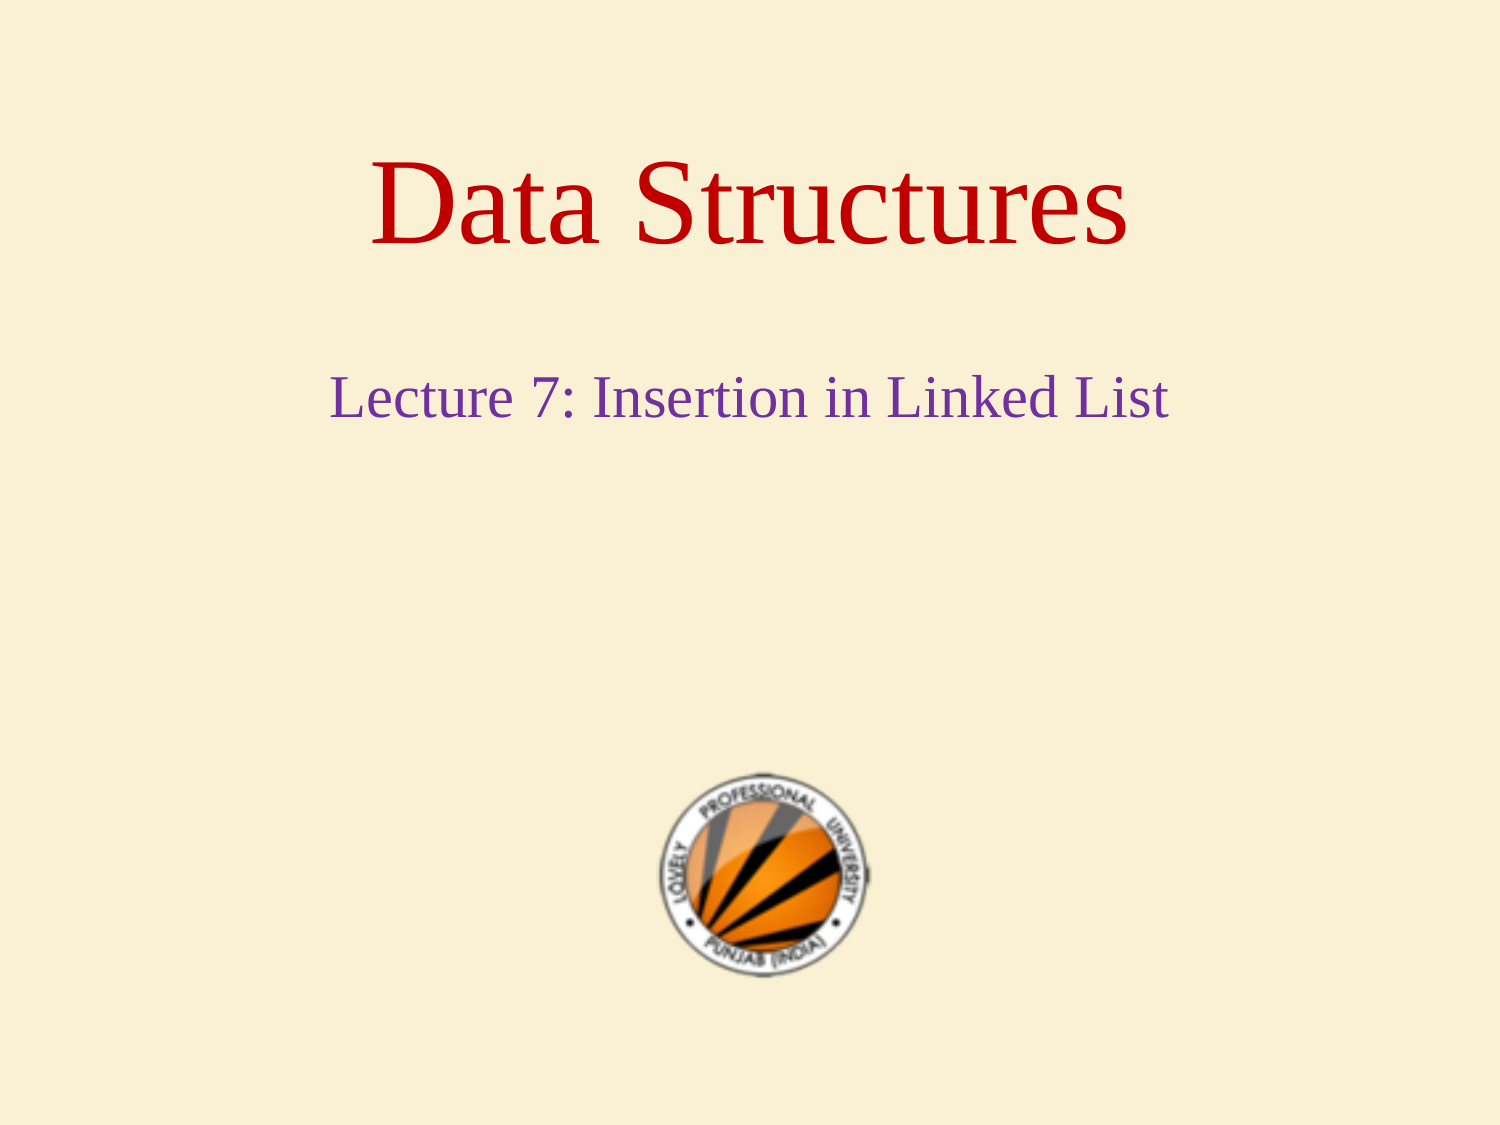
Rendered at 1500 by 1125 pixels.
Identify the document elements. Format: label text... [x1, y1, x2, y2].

title Data Structures Lecture 7: Insertion in Linked List [37, 112, 1463, 438]
picture [649, 762, 876, 987]
